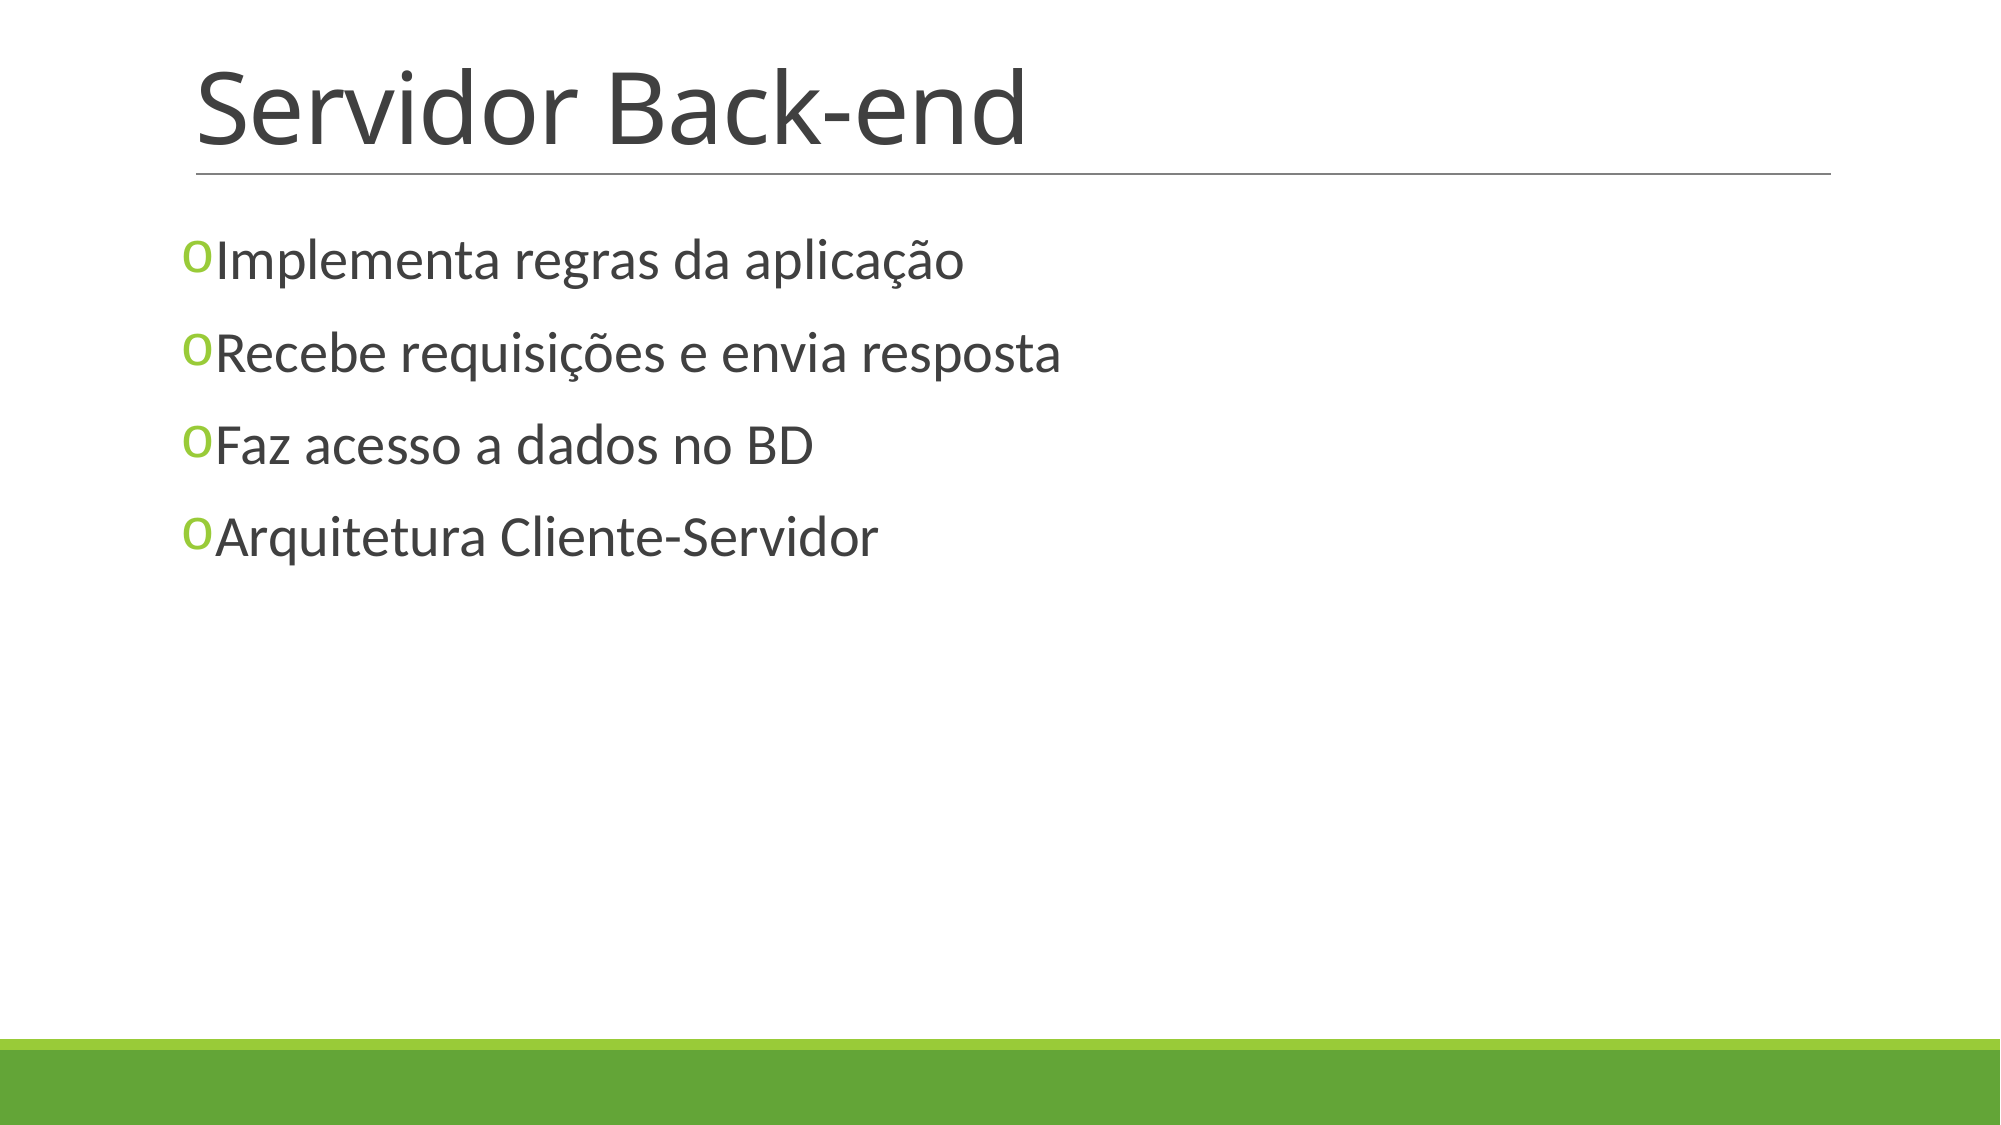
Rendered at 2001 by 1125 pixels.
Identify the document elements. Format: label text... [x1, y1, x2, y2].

title Servidor Back-end [180, 26, 1830, 174]
list Implementa regras da aplicação Recebe requisições e envia resposta Faz acesso a dados no BD Arquitetura Cliente-Servidor [180, 222, 1830, 963]
